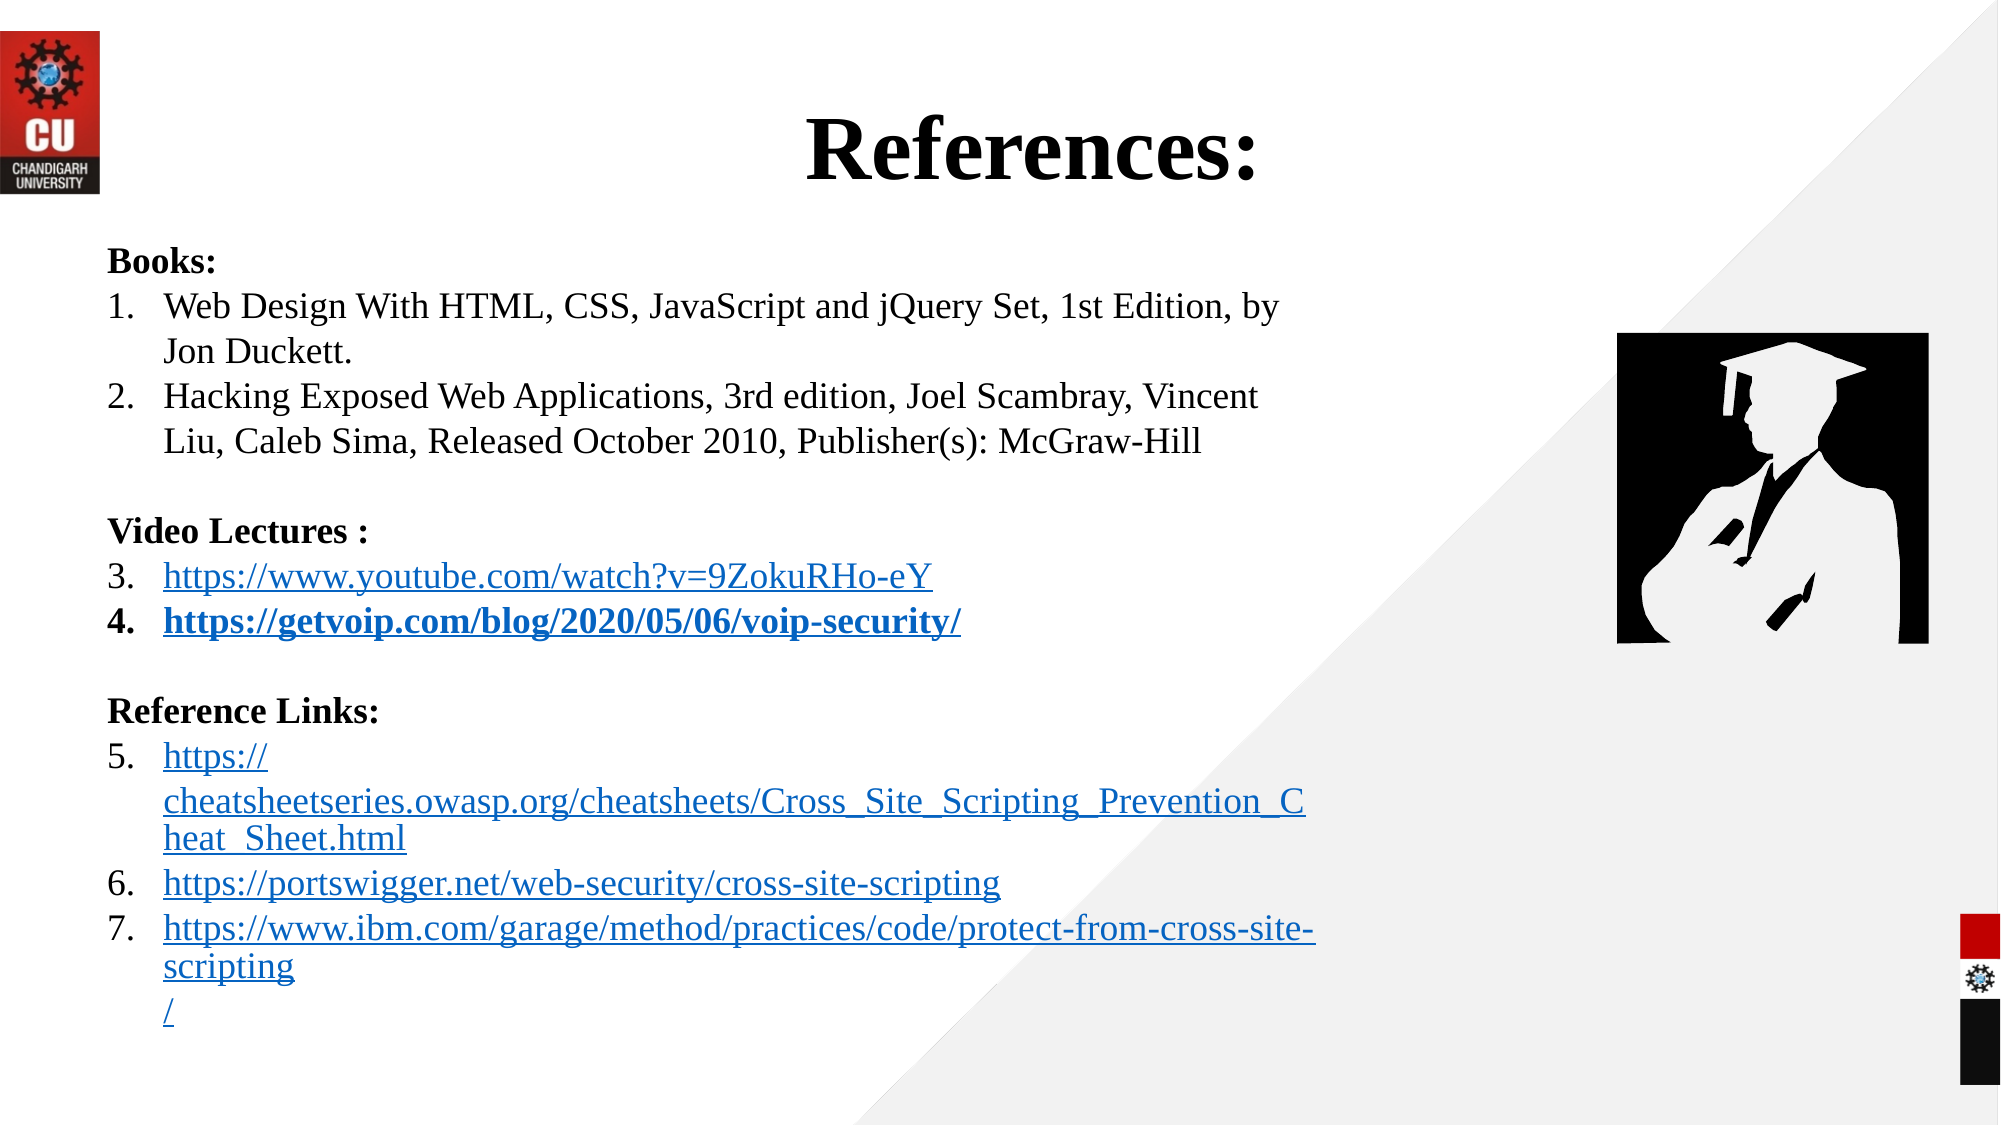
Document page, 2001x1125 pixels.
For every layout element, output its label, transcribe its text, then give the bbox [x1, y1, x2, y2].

title References: [183, 86, 1909, 214]
picture [0, 0, 2001, 1125]
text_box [1616, 332, 1930, 644]
text_box Books: Web Design With HTML, CSS, JavaScript and jQuery Set, 1st Edition, by Jon Duckett. Hacking Exposed Web Applications, 3rd edition, Joel Scambray, Vincent Liu, Caleb Sima, Released October 2010, Publisher(s): McGraw-Hill Video Lectures : https://www.youtube.com/watch?v=9ZokuRHo-eY https://getvoip.com/blog/2020/05/06/voip-security/ Reference Links: https://cheatsheetseries.owasp.org/cheatsheets/Cross_Site_Scripting_Prevention_Cheat_Sheet.html https://portswigger.net/web-security/cross-site-scripting https://www.ibm.com/garage/method/practices/code/protect-from-cross-site-scripting/ [92, 228, 1335, 1125]
